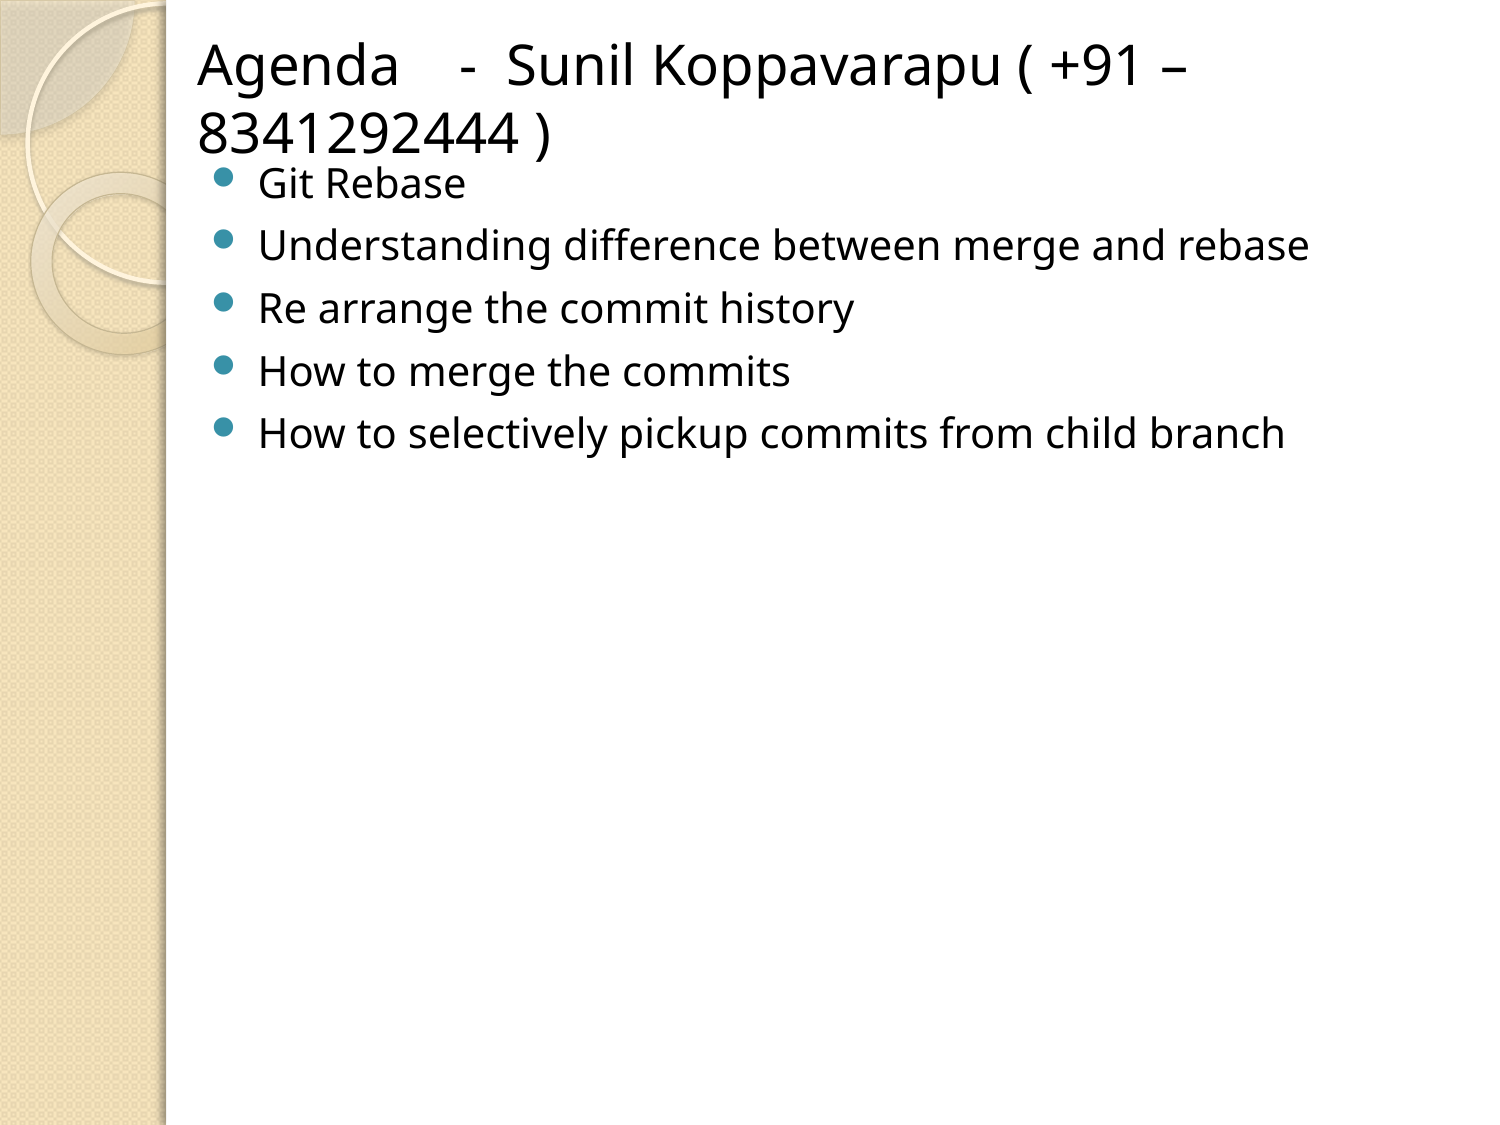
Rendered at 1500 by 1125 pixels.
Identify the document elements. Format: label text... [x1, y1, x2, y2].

list Git Rebase Understanding difference between merge and rebase Re arrange the commit history How to merge the commits How to selectively pickup commits from child branch [183, 149, 1425, 986]
title Agenda - Sunil Koppavarapu ( +91 – 8341292444 ) [183, 45, 1425, 149]
